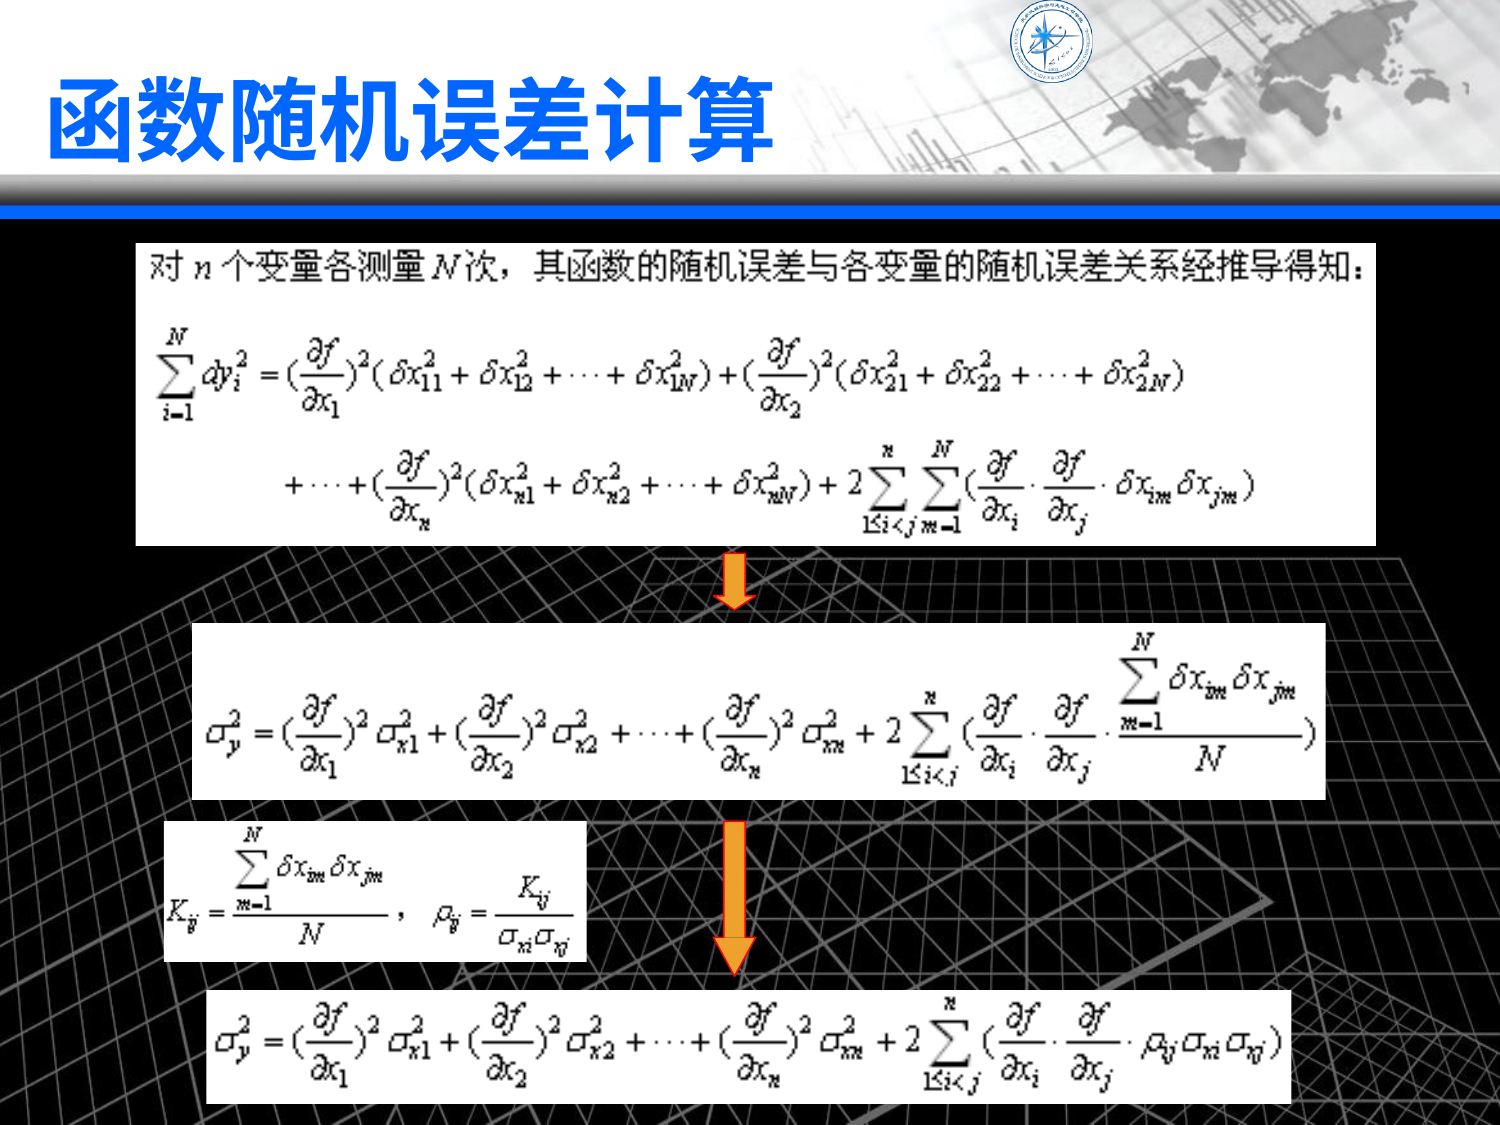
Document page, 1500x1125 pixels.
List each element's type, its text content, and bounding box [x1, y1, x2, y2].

text_box [135, 243, 1376, 546]
text_box [163, 821, 587, 962]
text_box [206, 990, 1292, 1104]
text_box [713, 821, 756, 977]
text_box [192, 623, 1326, 800]
title 函数随机误差计算 [42, 60, 783, 251]
picture [0, 0, 1500, 206]
text_box [713, 553, 756, 610]
picture [0, 219, 1500, 1125]
